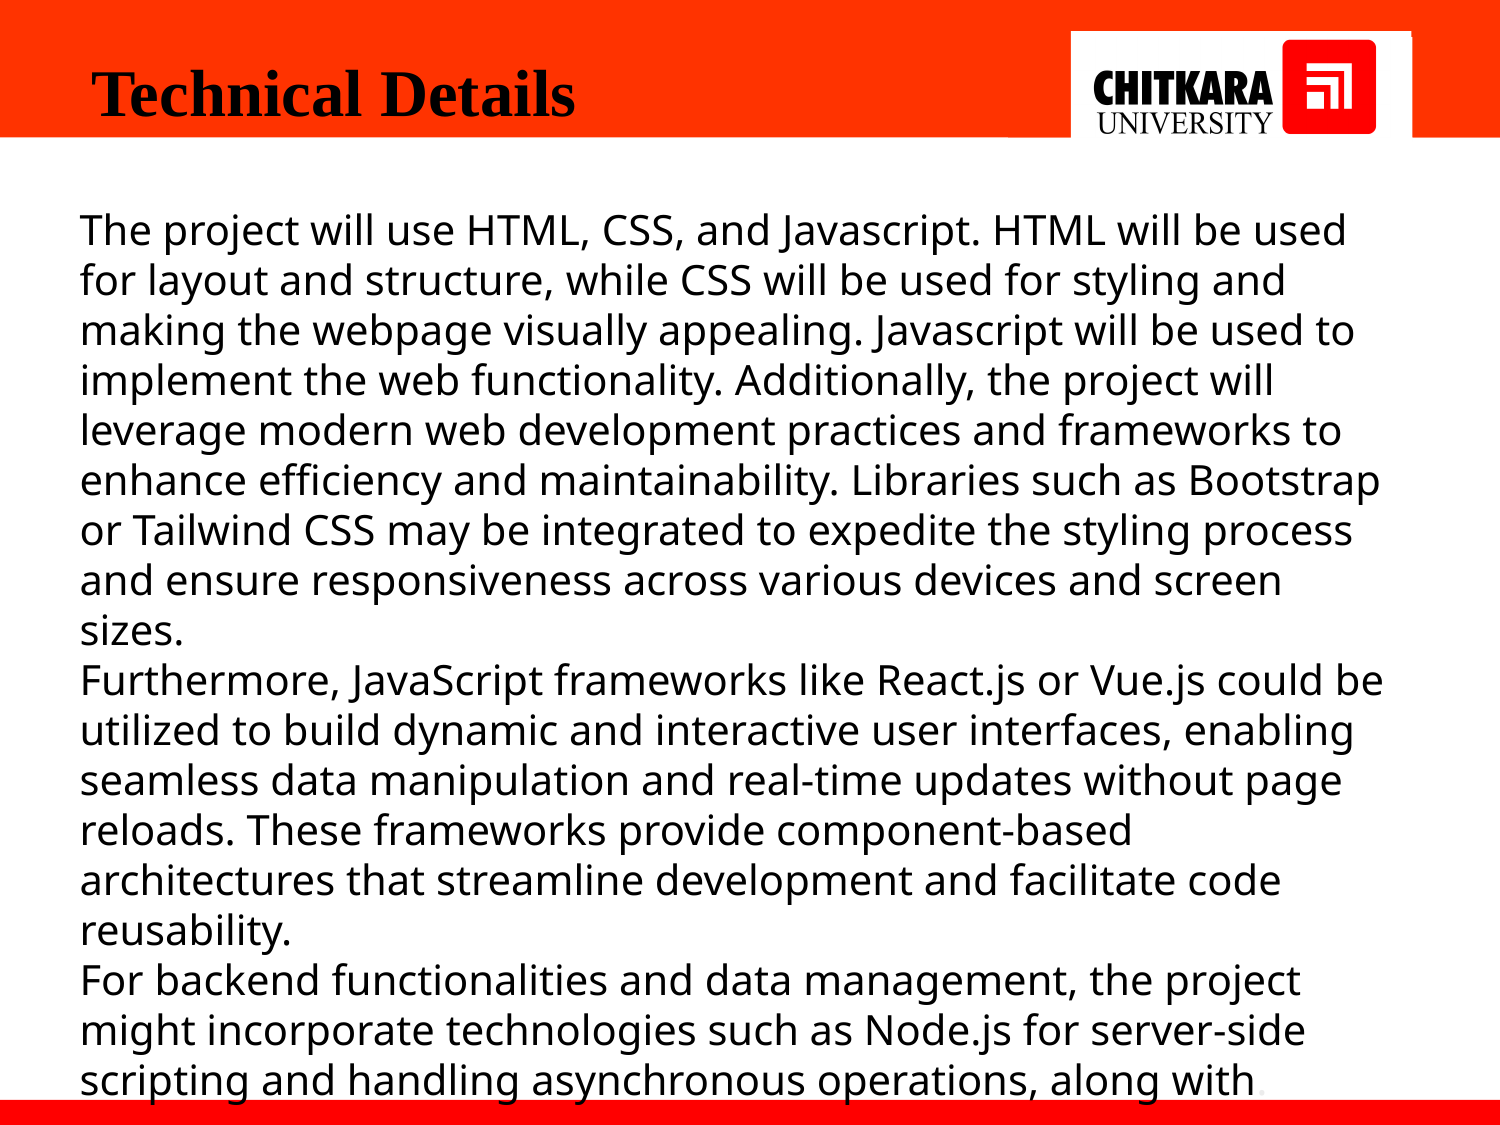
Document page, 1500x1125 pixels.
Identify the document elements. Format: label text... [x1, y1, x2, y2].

text_box Technical Details [76, 42, 963, 138]
picture [1074, 37, 1391, 138]
text_box The project will use HTML, CSS, and Javascript. HTML will be used for layout and structure, while CSS will be used for styling and making the webpage visually appealing. Javascript will be used to implement the web functionality. Additionally, the project will leverage modern web development practices and frameworks to enhance efficiency and maintainability. Libraries such as Bootstrap or Tailwind CSS may be integrated to expedite the styling process and ensure responsiveness across various devices and screen sizes. Furthermore, JavaScript frameworks like React.js or Vue.js could be utilized to build dynamic and interactive user interfaces, enabling seamless data manipulation and real-time updates without page reloads. These frameworks provide component-based architectures that streamline development and facilitate code reusability. For backend functionalities and data management, the project might incorporate technologies such as Node.js for server-side scripting and handling asynchronous operations, along with. [64, 196, 1400, 1125]
